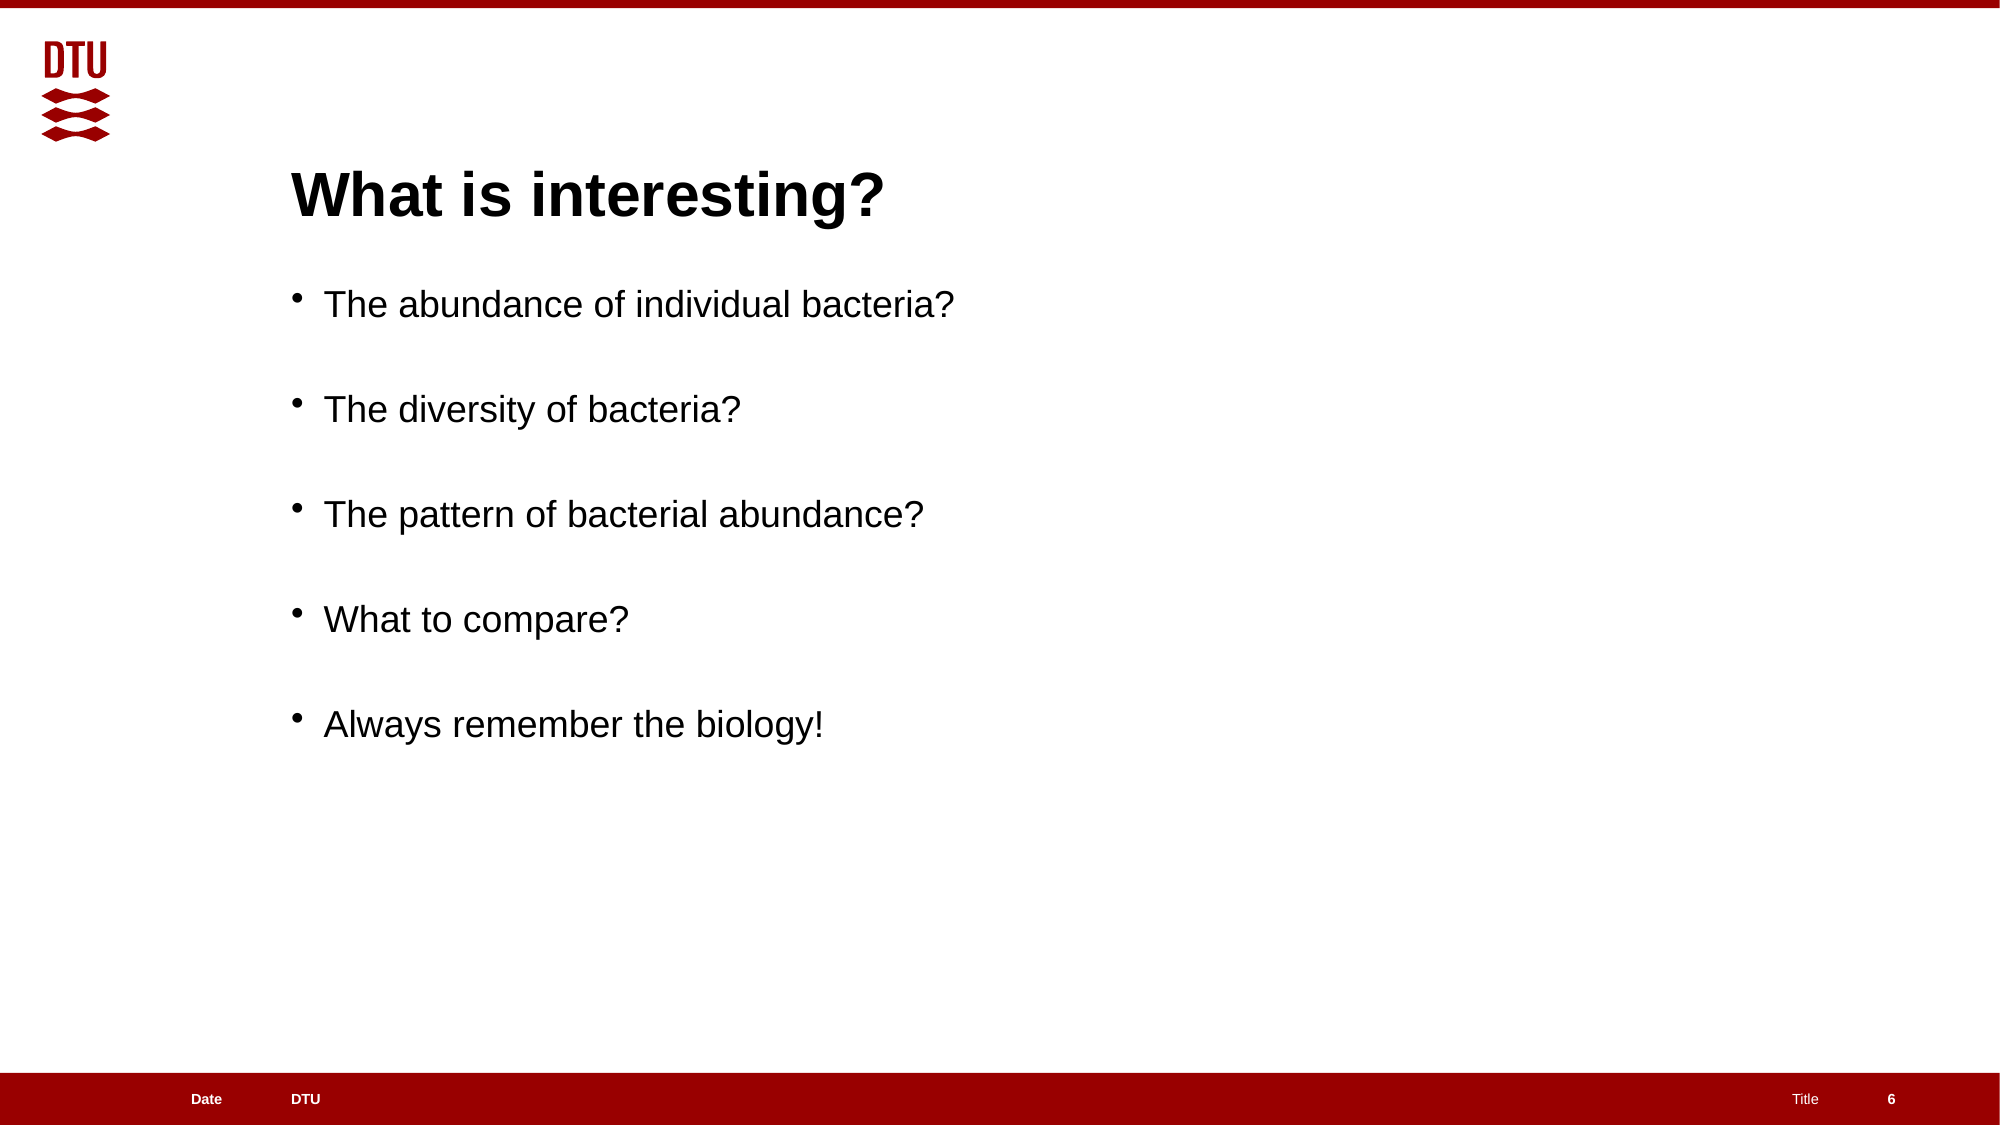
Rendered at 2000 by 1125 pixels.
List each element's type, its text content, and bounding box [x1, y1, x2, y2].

slide_number 6 [1887, 1073, 1959, 1125]
title What is interesting? [291, 69, 1819, 230]
list The abundance of individual bacteria? The diversity of bacteria? The pattern of bacterial abundance? What to compare? Always remember the biology! [291, 279, 1819, 1026]
